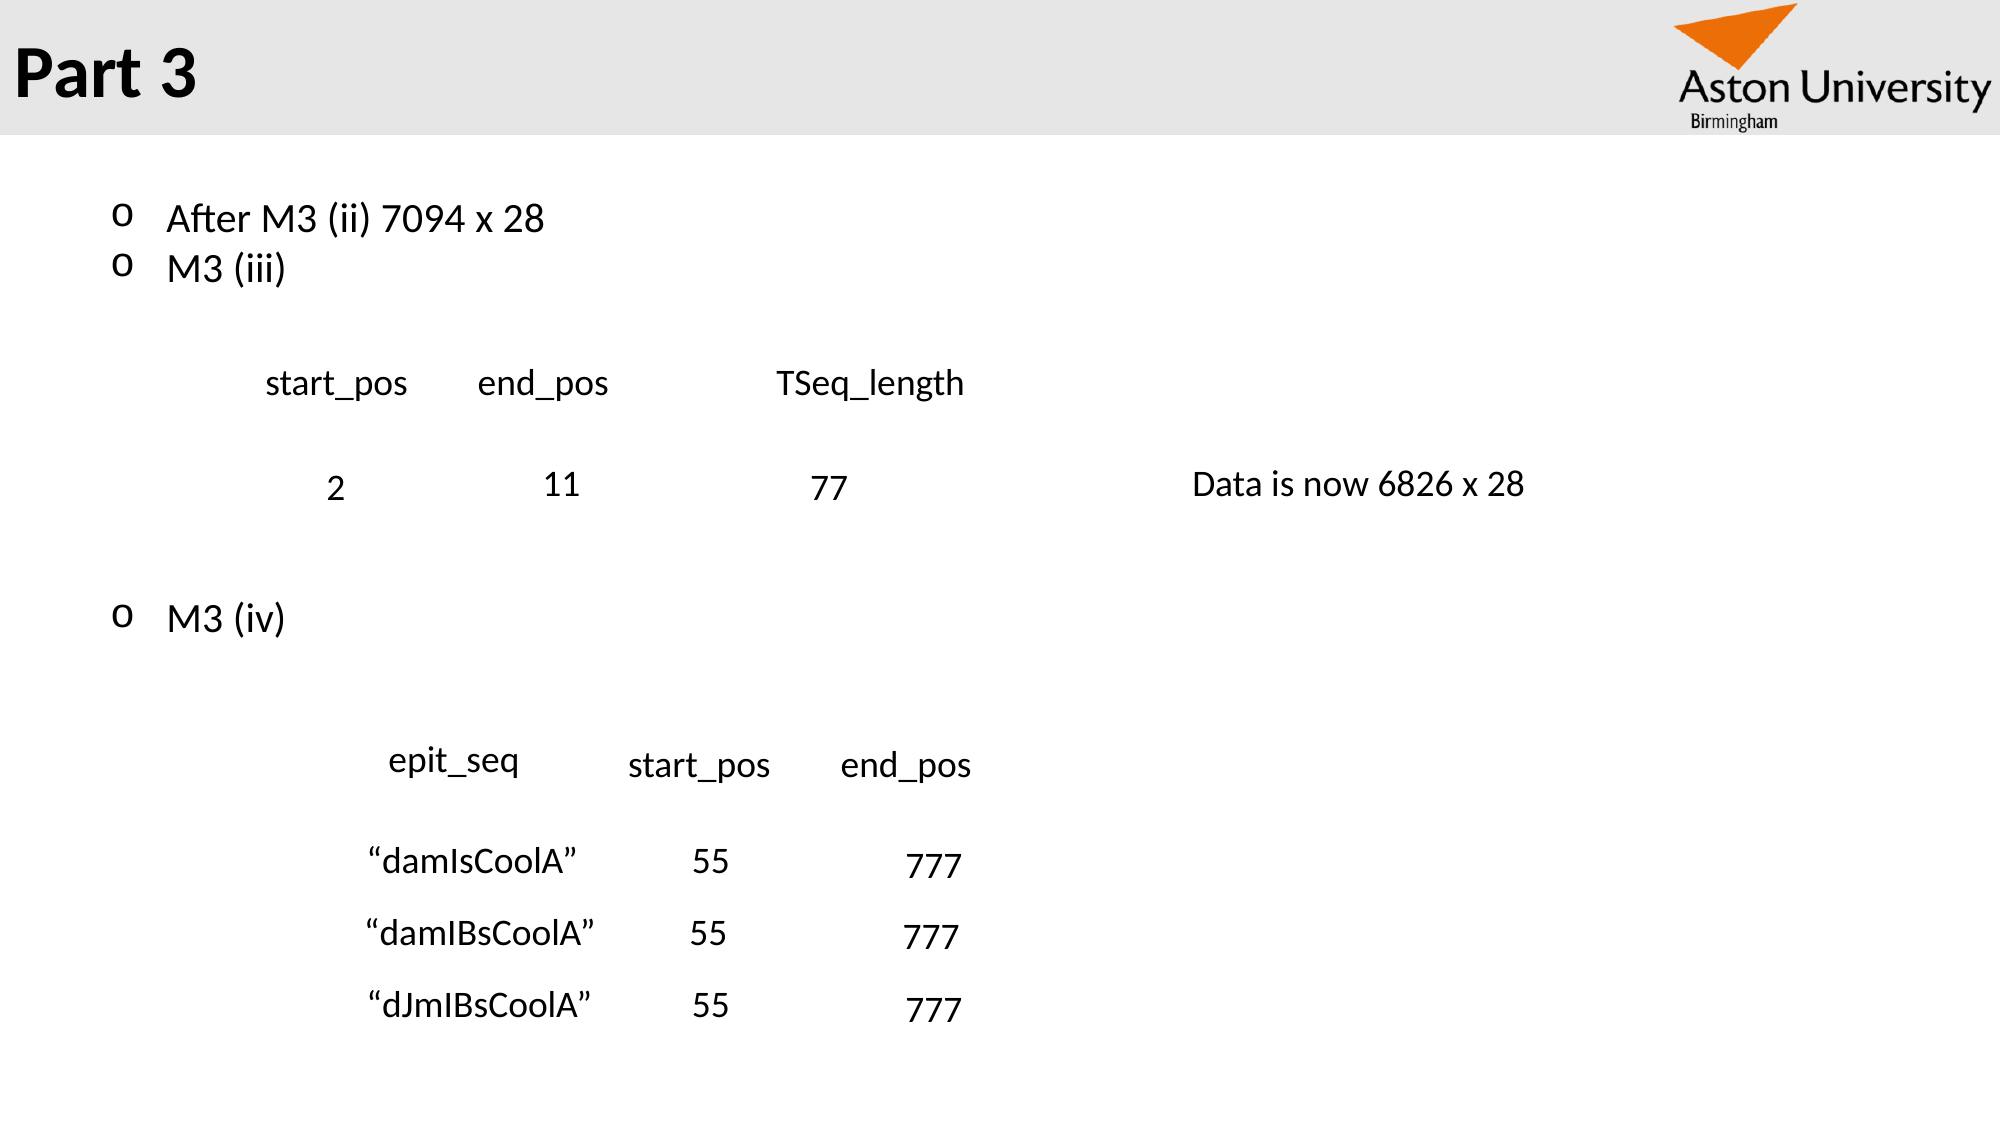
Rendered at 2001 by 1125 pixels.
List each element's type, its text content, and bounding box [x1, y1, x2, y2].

text_box Data is now 6826 x 28 [1177, 451, 2000, 511]
text_box 777 [890, 977, 1060, 1038]
text_box TSeq_length [762, 350, 1129, 410]
text_box “damIsCoolA” [351, 828, 633, 889]
text_box 2 [311, 455, 481, 516]
text_box “dJmIBsCoolA” [351, 972, 633, 1033]
text_box “damIBsCoolA” [348, 900, 631, 960]
text_box After M3 (ii) 7094 x 28 M3 (iii) M3 (iv) [95, 183, 1737, 649]
text_box 777 [888, 904, 1057, 965]
text_box 77 [795, 455, 1205, 516]
text_box 777 [890, 833, 1060, 894]
text_box 55 [674, 900, 844, 960]
text_box start_pos [613, 732, 825, 793]
text_box 11 [527, 451, 697, 511]
text_box epit_seq [373, 727, 586, 788]
text_box 55 [677, 828, 847, 889]
text_box end_pos [825, 732, 1125, 793]
text_box Part 3 [0, 0, 2000, 135]
text_box 55 [677, 972, 847, 1033]
text_box start_pos [250, 350, 462, 410]
picture [1667, 1, 1996, 133]
text_box end_pos [462, 350, 762, 410]
